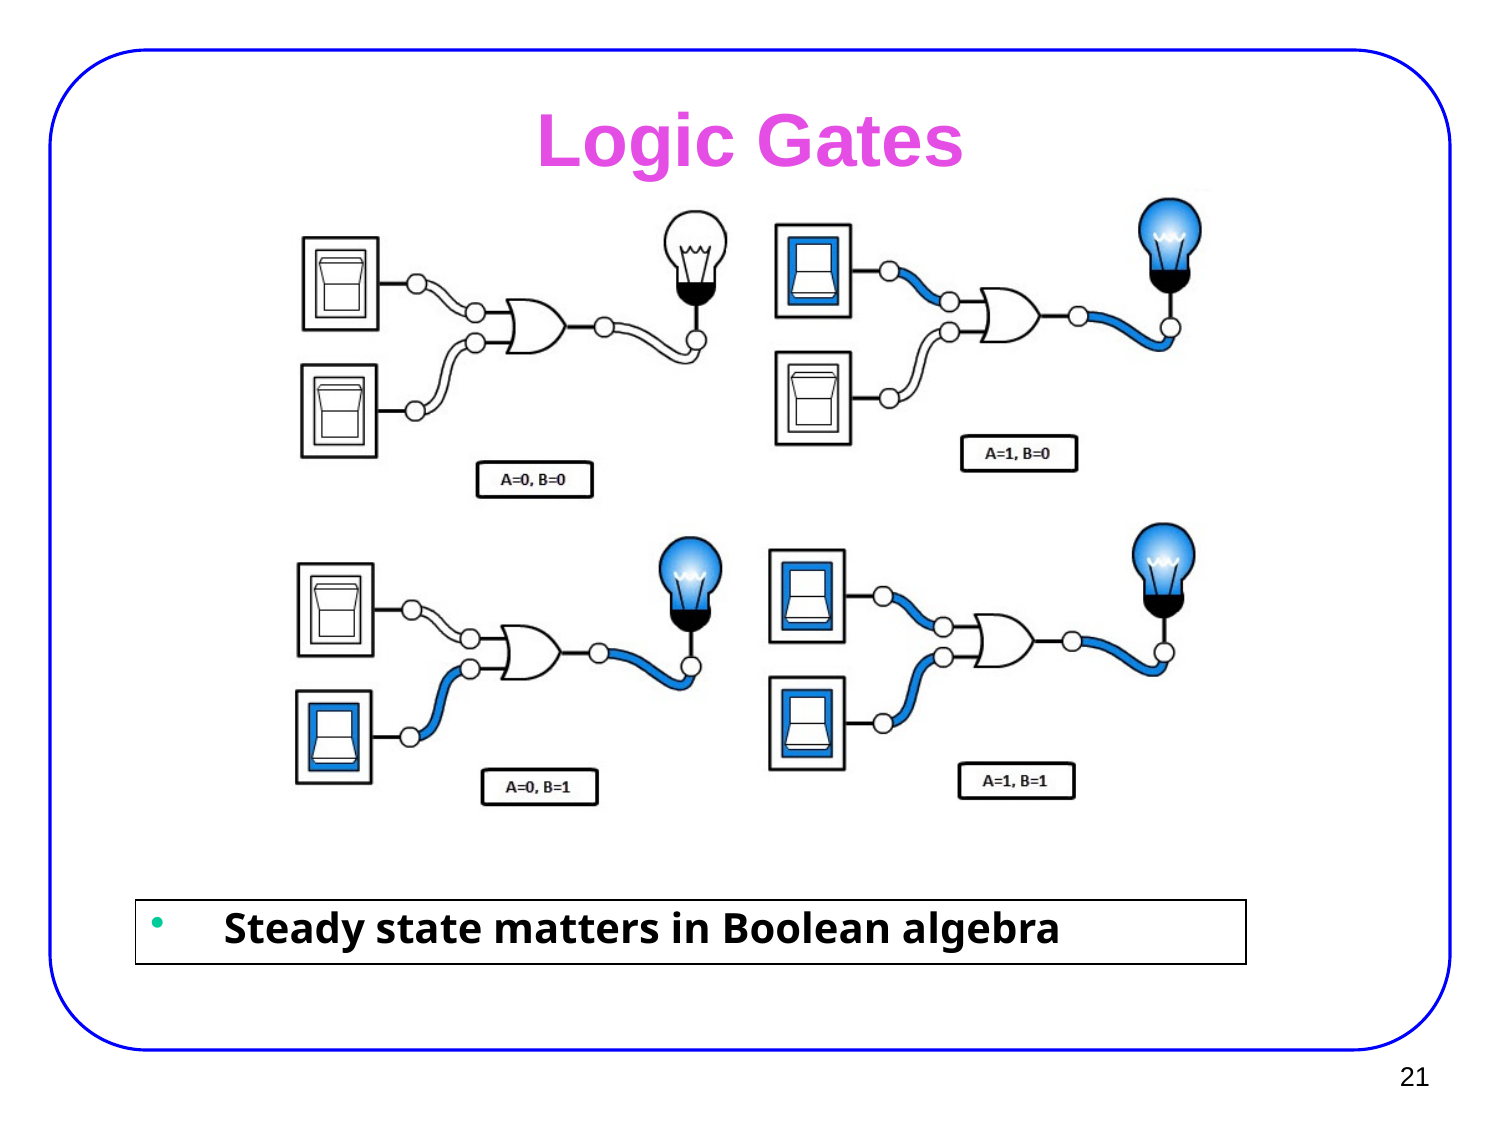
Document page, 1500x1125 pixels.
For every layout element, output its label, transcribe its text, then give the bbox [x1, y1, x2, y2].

text_box Steady state matters in Boolean algebra [135, 899, 1247, 965]
title Logic Gates [113, 99, 1389, 173]
slide_number 21 [1351, 1047, 1444, 1104]
picture [289, 184, 1213, 821]
